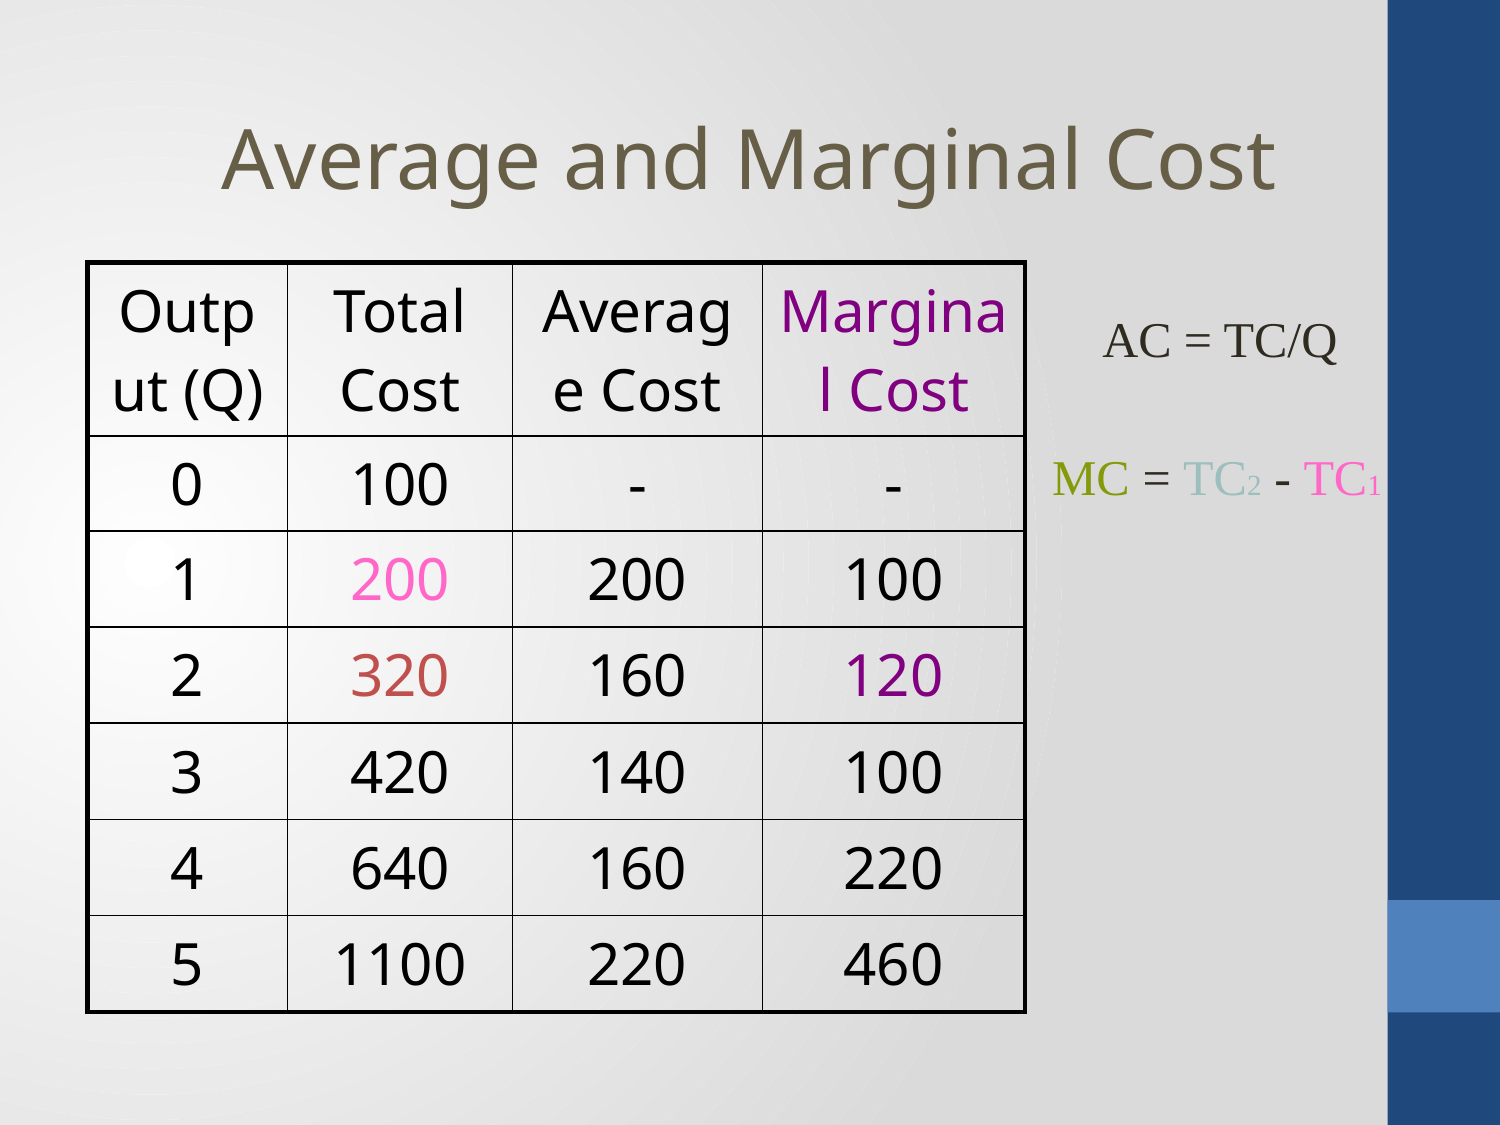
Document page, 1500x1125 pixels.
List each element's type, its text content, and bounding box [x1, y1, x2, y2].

text_box Average and Marginal Cost [112, 62, 1388, 250]
table_cell 420 [288, 724, 512, 819]
table_cell 160 [513, 820, 762, 915]
table_cell 200 [288, 532, 512, 626]
table_header Total Cost [288, 265, 512, 435]
table_cell 5 [90, 916, 287, 1010]
table_cell 140 [513, 724, 762, 819]
table_cell 220 [763, 820, 1023, 915]
table_cell 100 [763, 724, 1023, 819]
table_cell 220 [513, 916, 762, 1010]
table_cell 320 [288, 628, 512, 722]
table_cell 460 [763, 916, 1023, 1010]
table_cell - [763, 437, 1023, 530]
table_cell 100 [763, 532, 1023, 626]
table_header Output (Q) [90, 265, 287, 435]
text_box AC = TC/Q [1087, 299, 1463, 375]
table_cell 640 [288, 820, 512, 915]
table_cell 3 [90, 724, 287, 819]
table_cell 200 [513, 532, 762, 626]
table_cell - [513, 437, 762, 530]
table_cell 120 [763, 628, 1023, 722]
table_cell 160 [513, 628, 762, 722]
table_cell 1 [90, 532, 287, 626]
table_header Marginal Cost [763, 265, 1023, 435]
table_header Average Cost [513, 265, 762, 435]
table_cell 4 [90, 820, 287, 915]
table_cell 0 [90, 437, 287, 530]
table_cell 2 [90, 628, 287, 722]
text_box MC = TC2 - TC1 [1037, 438, 1413, 513]
table_cell 100 [288, 437, 512, 530]
table_cell 1100 [288, 916, 512, 1010]
